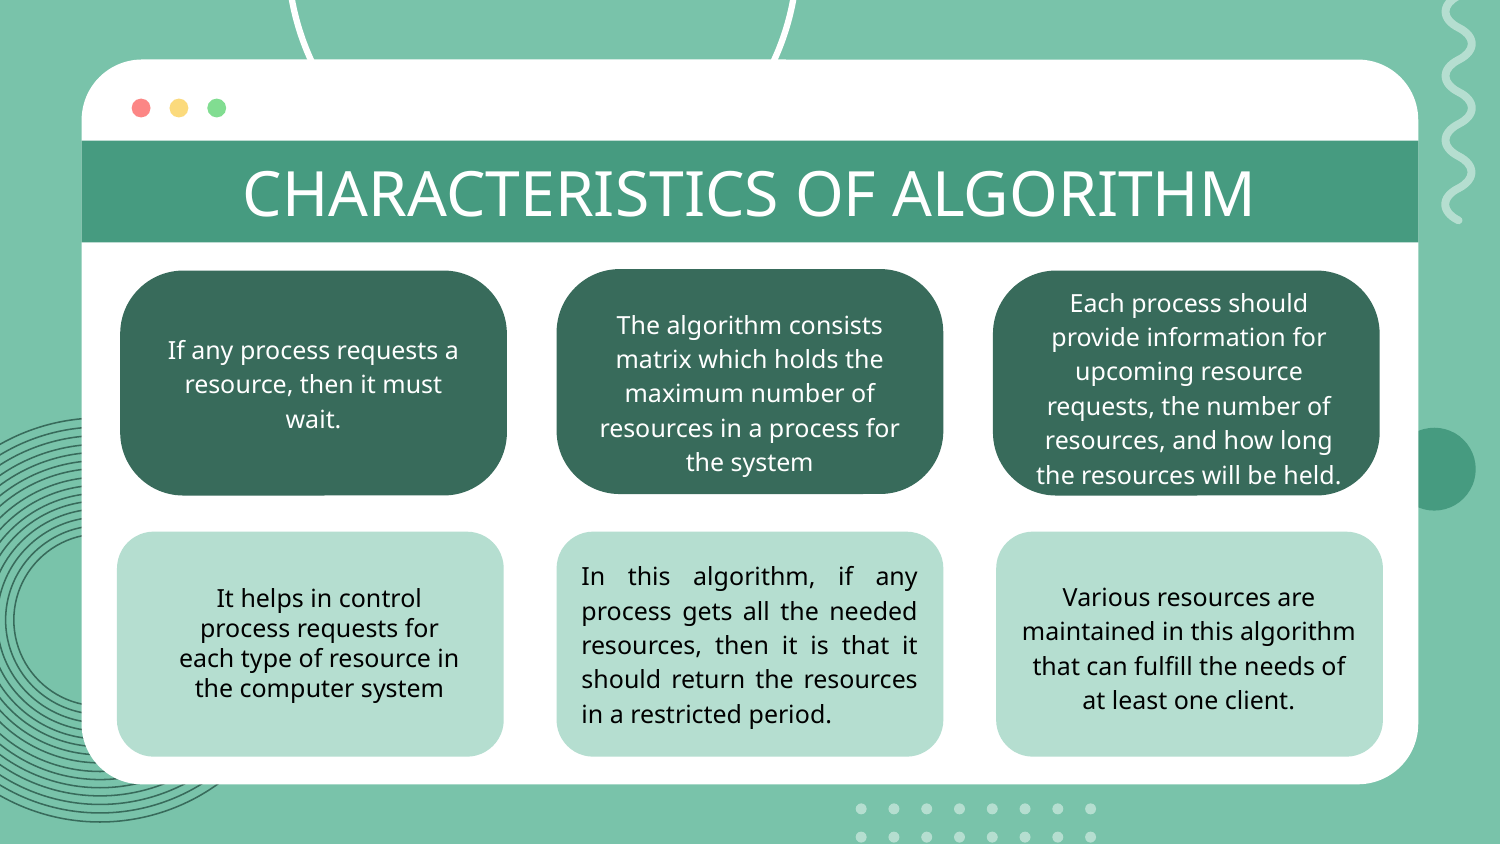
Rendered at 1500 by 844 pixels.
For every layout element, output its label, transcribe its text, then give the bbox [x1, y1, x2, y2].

subtitle Various resources are maintained in this algorithm that can fulfill the needs of at least one client. [1021, 562, 1358, 729]
subtitle It helps in control process requests for each type of resource in the computer system [178, 573, 461, 711]
text_box [116, 531, 504, 757]
text_box [992, 270, 1380, 496]
subtitle If any process requests a resource, then it must wait. [155, 336, 472, 427]
subtitle In this algorithm, if any process gets all the needed resources, then it is that it should return the resources in a restricted period. [581, 563, 919, 722]
text_box [556, 531, 944, 757]
text_box [996, 531, 1383, 757]
subtitle The algorithm consists matrix which holds the maximum number of resources in a process for the system [581, 345, 919, 437]
text_box Each process should provide information for upcoming resource requests, the number of resources, and how long the resources will be held. [1030, 340, 1348, 432]
text_box [120, 270, 507, 496]
title CHARACTERISTICS OF ALGORITHM [81, 140, 1419, 243]
text_box [556, 269, 944, 495]
